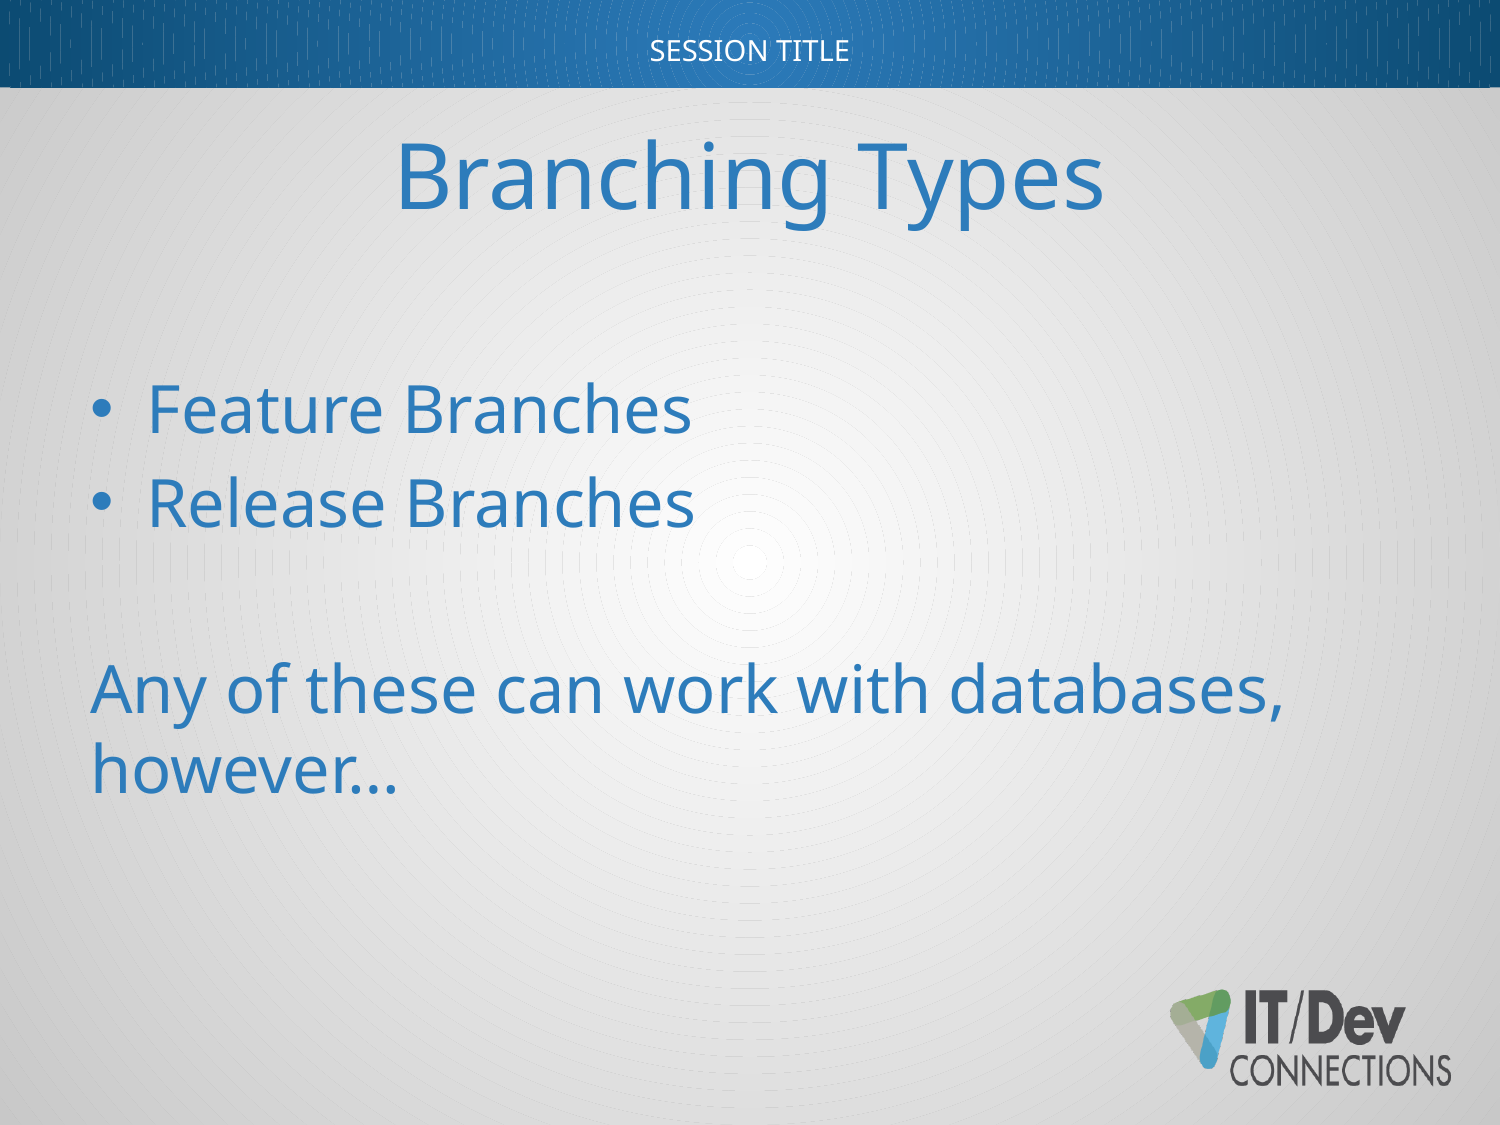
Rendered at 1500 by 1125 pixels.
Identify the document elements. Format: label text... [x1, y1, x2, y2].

title Branching Types [75, 79, 1425, 262]
list Feature Branches Release Branches Any of these can work with databases, however… [75, 262, 1425, 1005]
picture [1160, 965, 1461, 1111]
